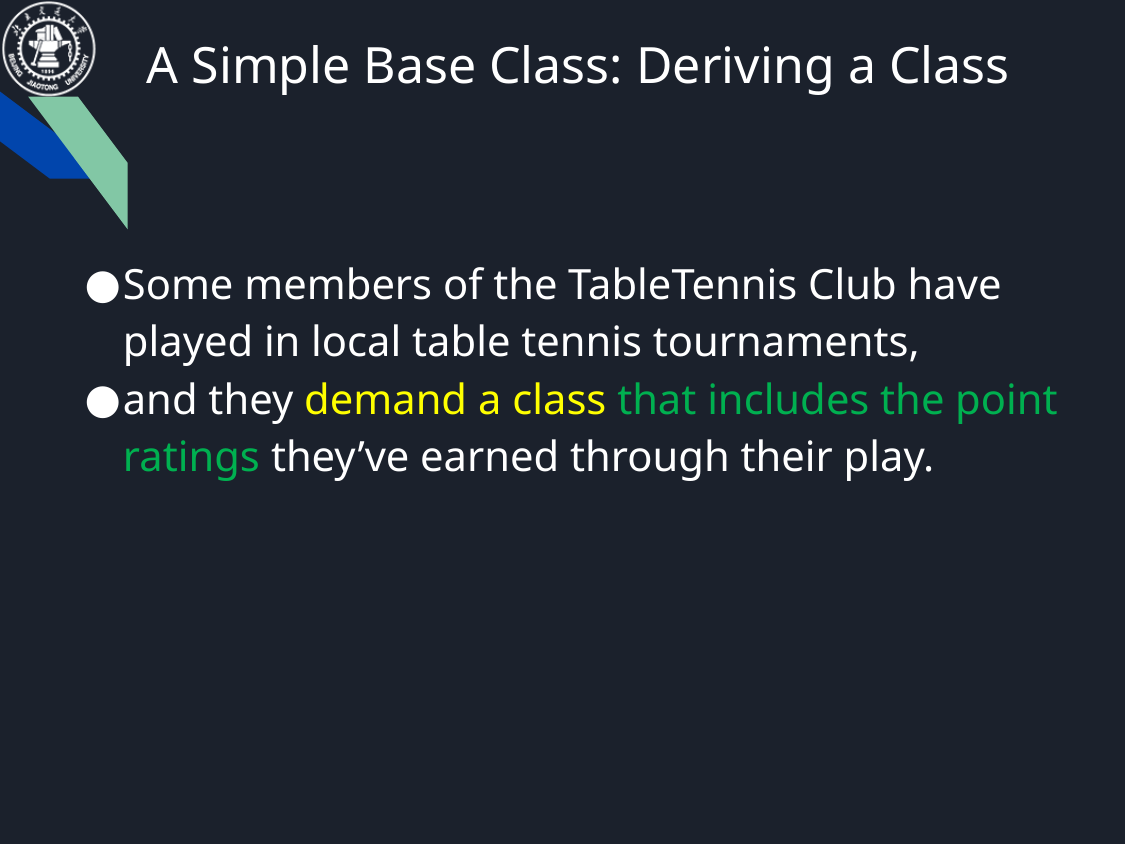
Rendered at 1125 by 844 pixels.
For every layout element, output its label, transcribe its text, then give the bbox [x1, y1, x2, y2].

title A Simple Base Class: Deriving a Class [135, 22, 1114, 135]
list Some members of the TableTennis Club have played in local table tennis tournaments, and they demand a class that includes the point ratings they’ve earned through their play. [51, 234, 1089, 713]
picture [0, 0, 100, 97]
